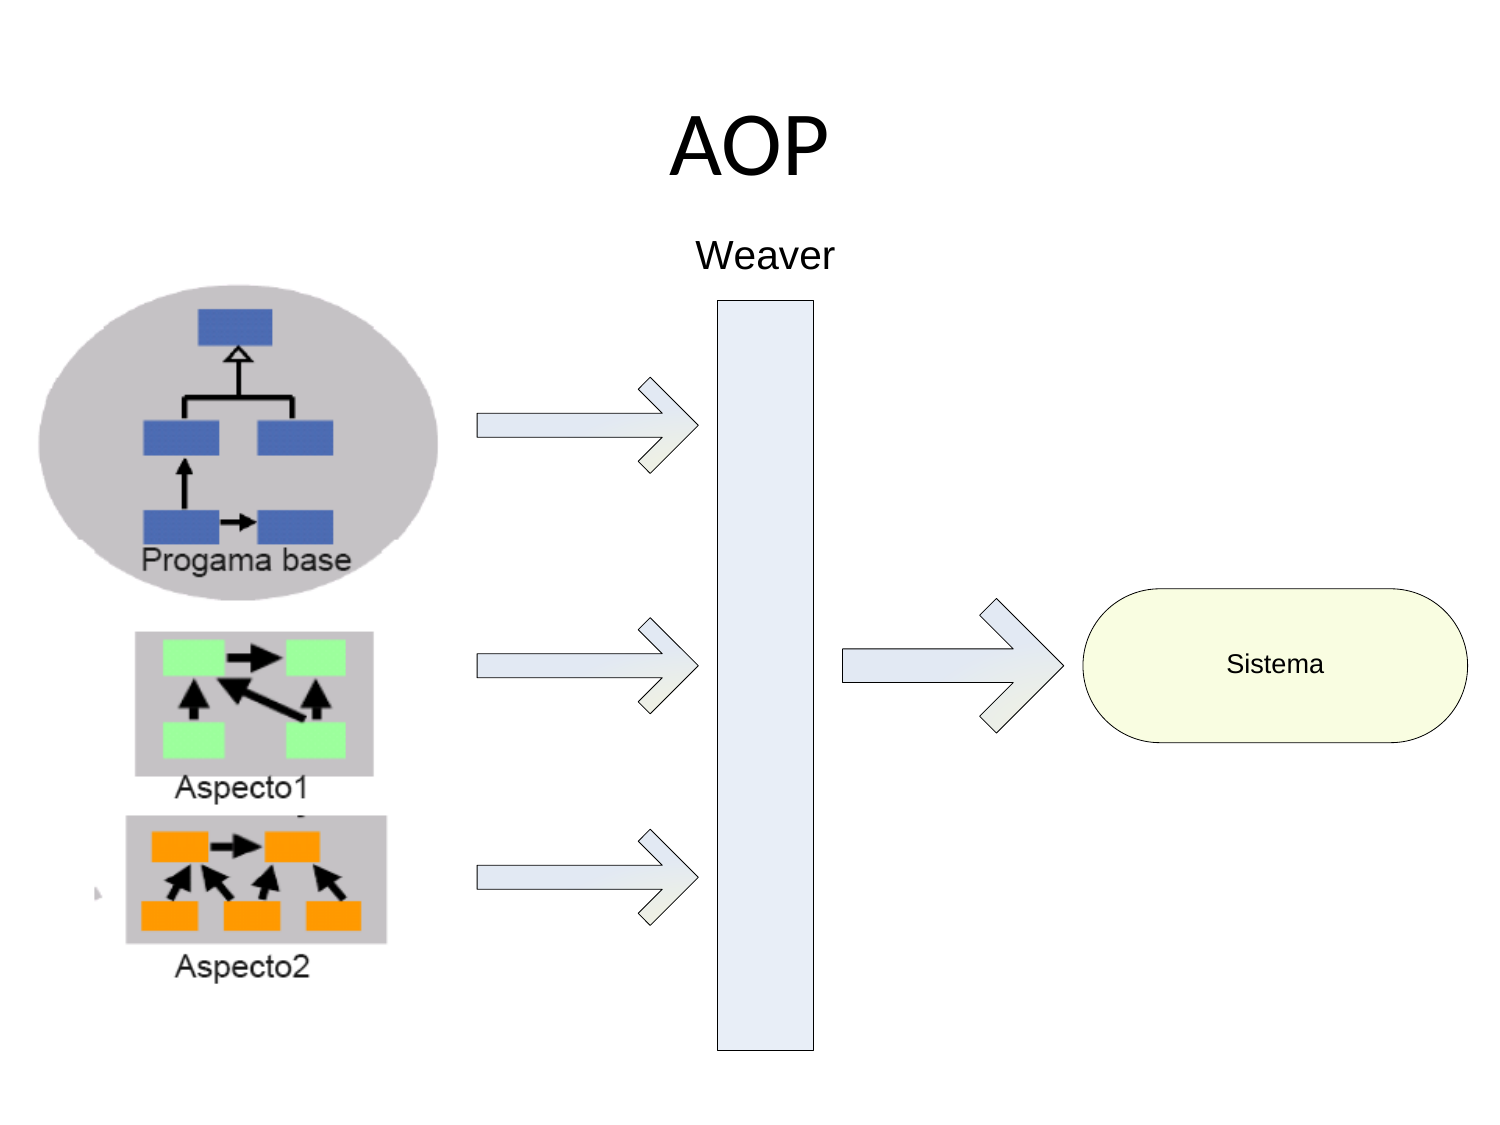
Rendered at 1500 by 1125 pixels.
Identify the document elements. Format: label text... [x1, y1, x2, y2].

title AOP [75, 45, 1425, 221]
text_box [11, 222, 1473, 1055]
